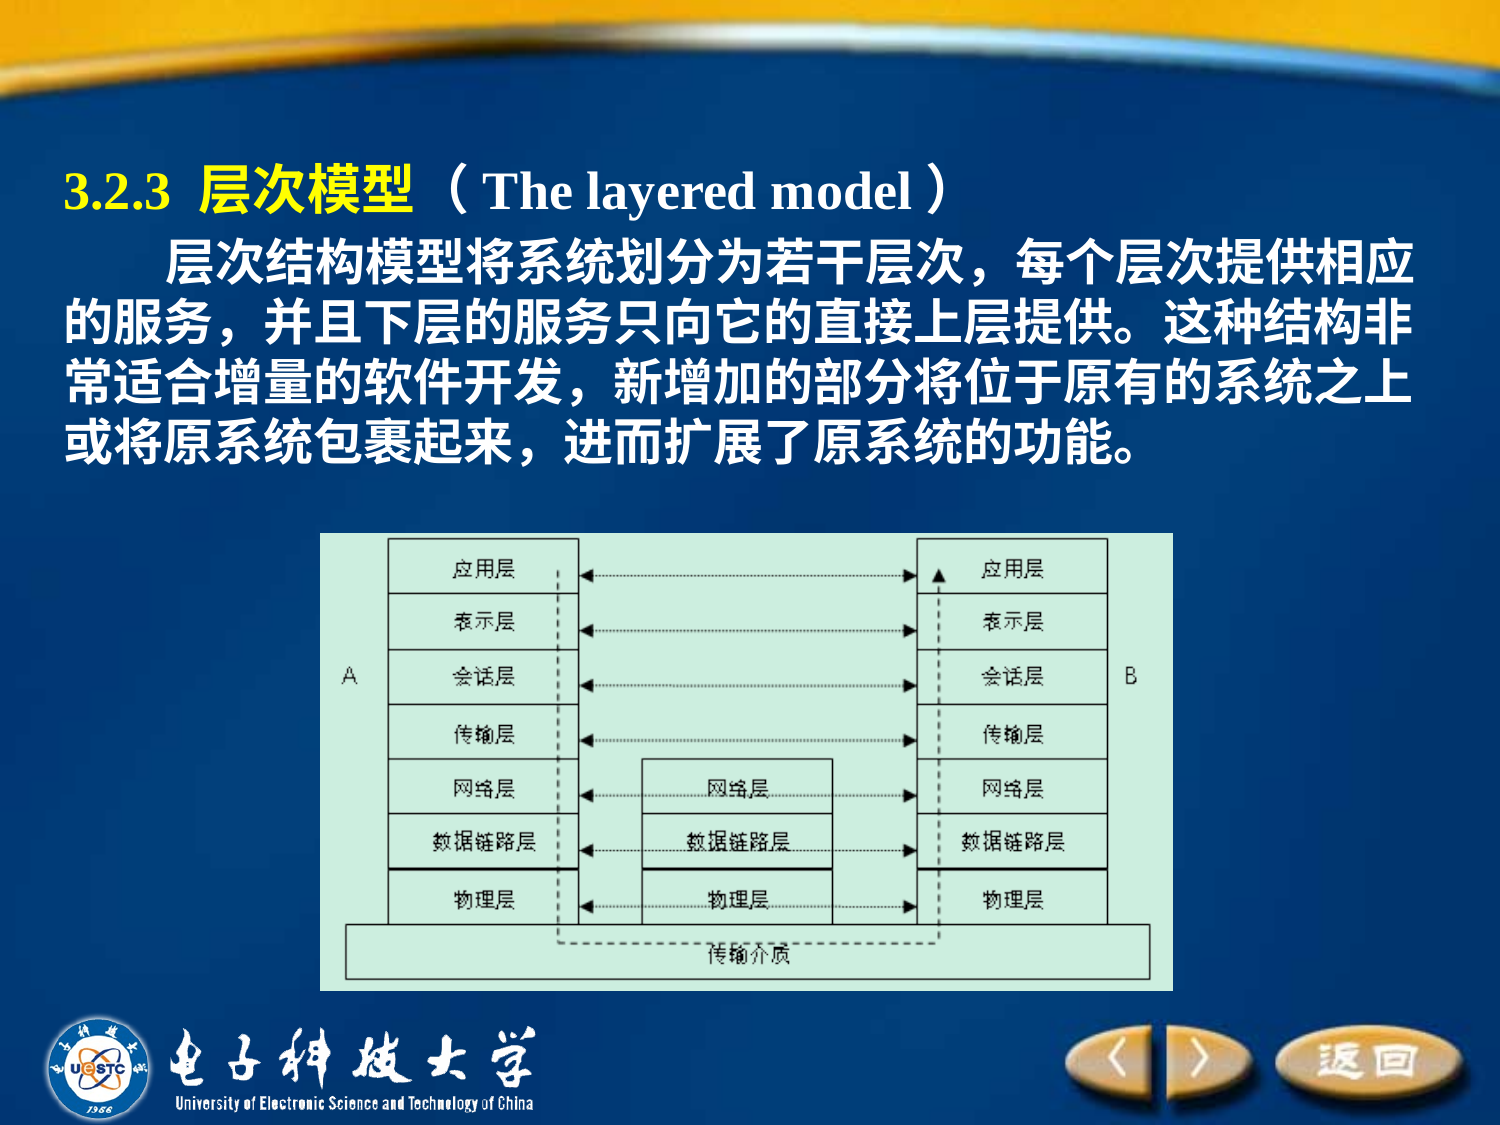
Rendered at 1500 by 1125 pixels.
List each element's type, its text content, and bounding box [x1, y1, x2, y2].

picture [0, 0, 1500, 1125]
text_box 3.2.3 层次模型（The layered model） 层次结构模型将系统划分为若干层次，每个层次提供相应的服务，并且下层的服务只向它的直接上层提供。这种结构非常适合增量的软件开发，新增加的部分将位于原有的系统之上或将原系统包裹起来，进而扩展了原系统的功能。 [48, 148, 1445, 478]
